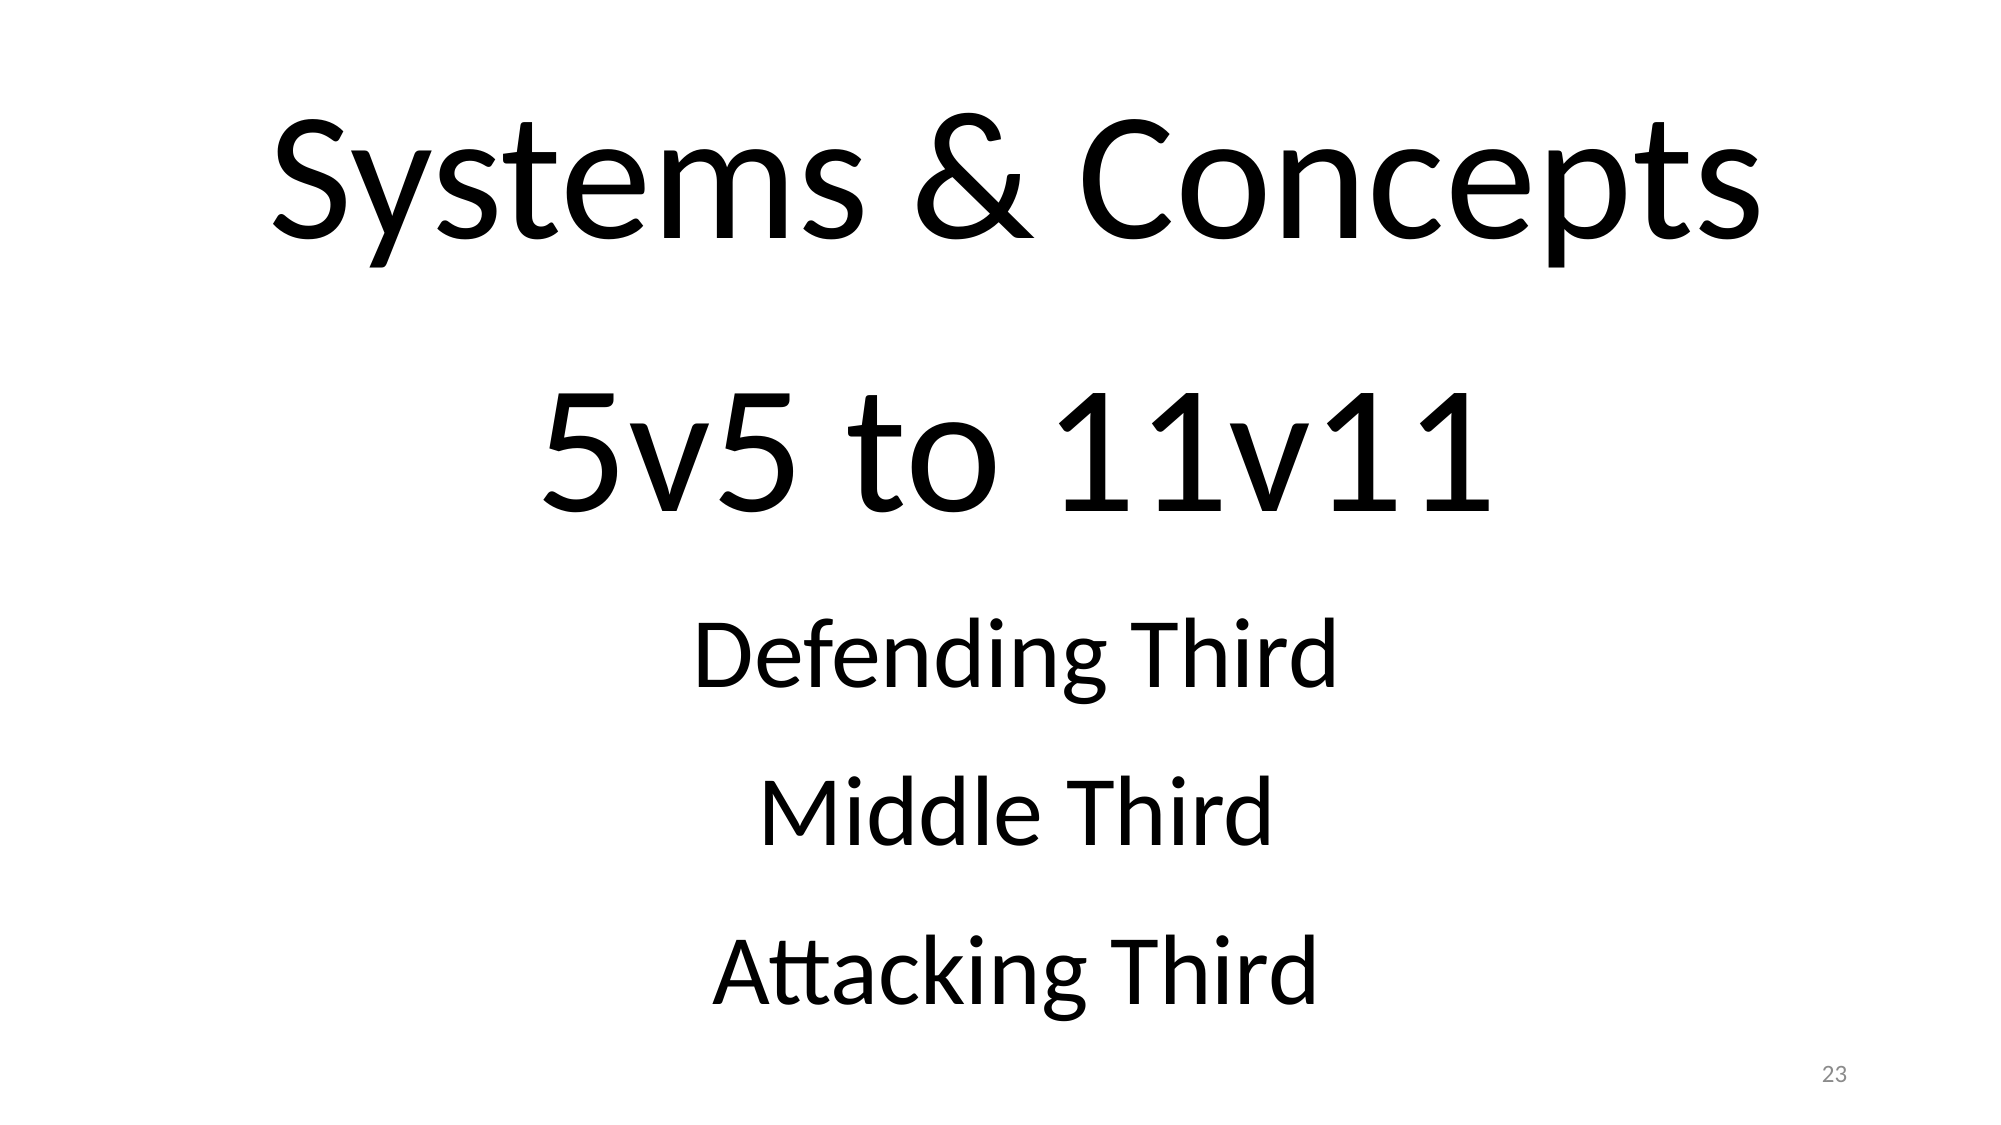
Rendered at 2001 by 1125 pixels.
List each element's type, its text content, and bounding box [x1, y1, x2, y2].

slide_number 23 [1412, 1042, 1863, 1103]
text_box Systems & Concepts 5v5 to 11v11 Defending Third Middle Third Attacking Third [197, 14, 1838, 1032]
